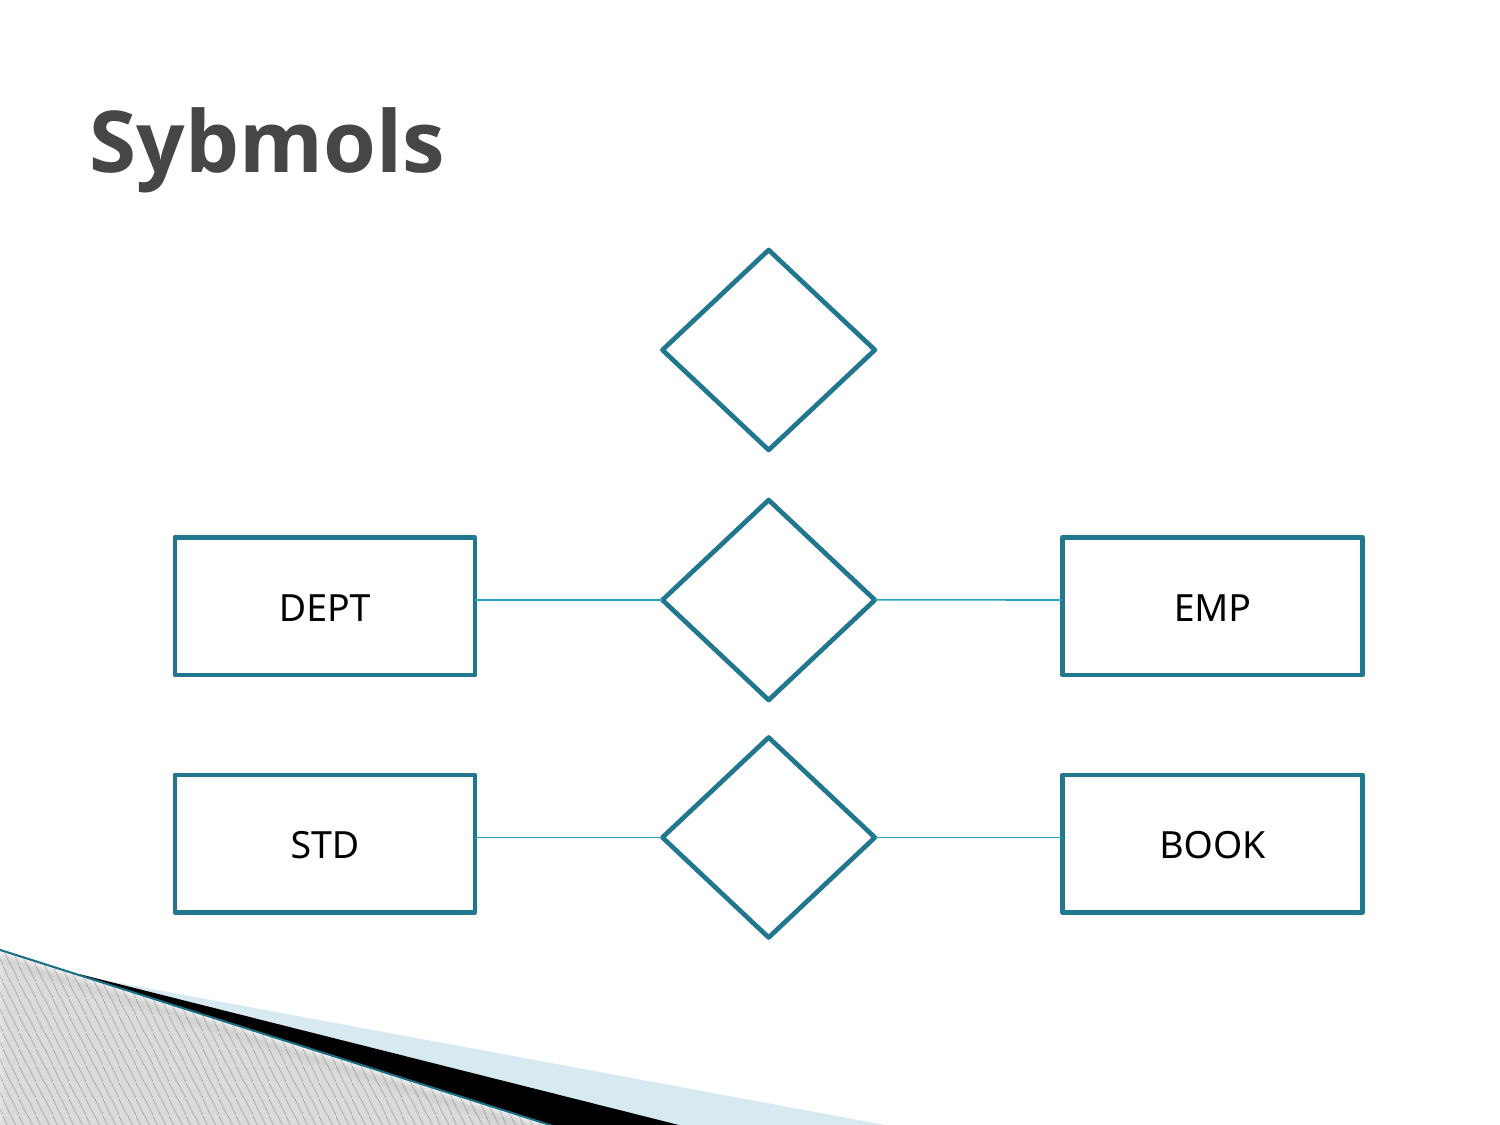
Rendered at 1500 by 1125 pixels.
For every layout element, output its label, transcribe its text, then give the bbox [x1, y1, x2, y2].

text_box [658, 495, 879, 705]
text_box BOOK [1058, 770, 1367, 917]
text_box [657, 245, 880, 455]
text_box STD [170, 770, 479, 917]
text_box EMP [1058, 533, 1367, 679]
text_box DEPT [170, 533, 479, 679]
title Sybmols [75, 45, 1425, 233]
text_box [658, 732, 880, 943]
